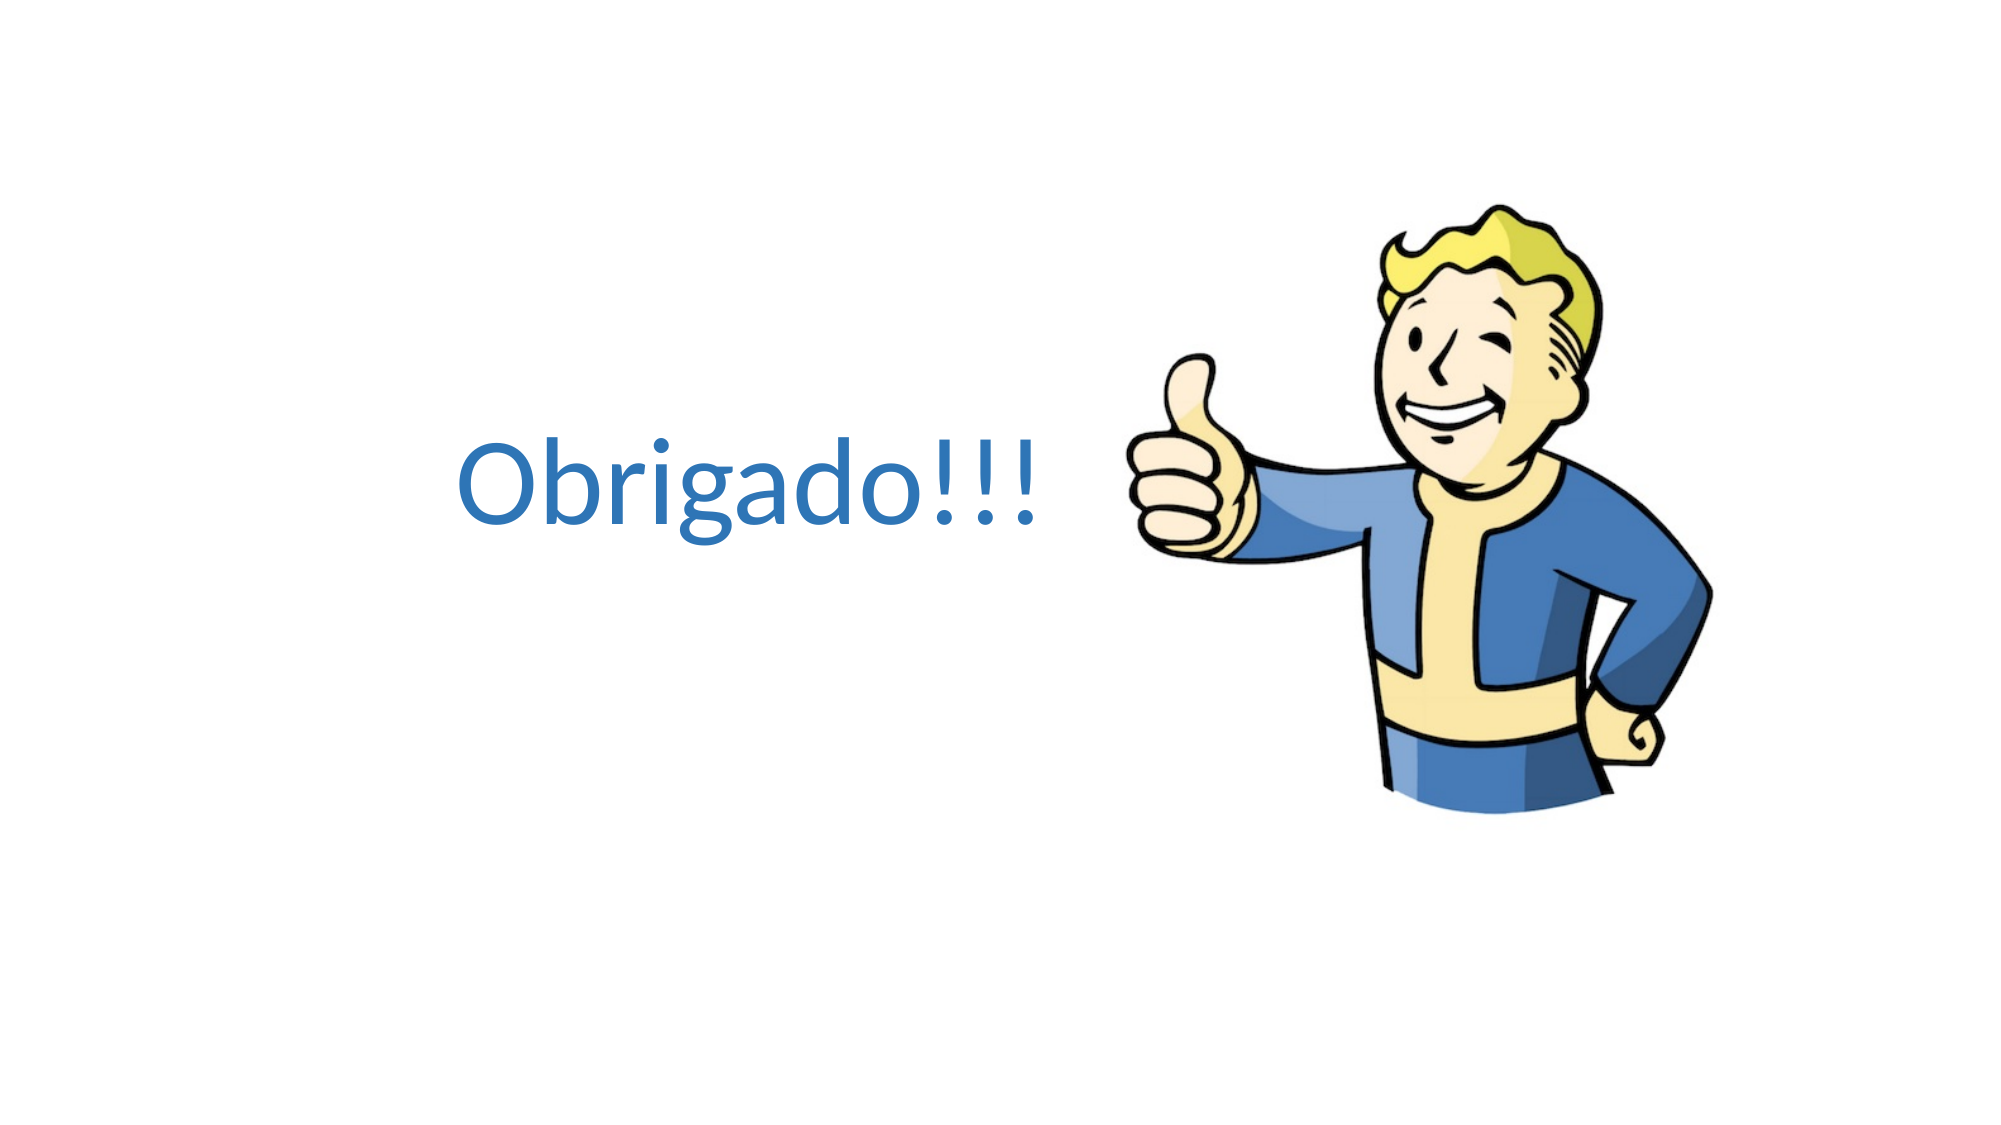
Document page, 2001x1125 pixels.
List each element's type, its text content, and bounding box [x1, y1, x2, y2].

picture [1041, 181, 1800, 832]
list Obrigado!!! [440, 409, 1041, 763]
